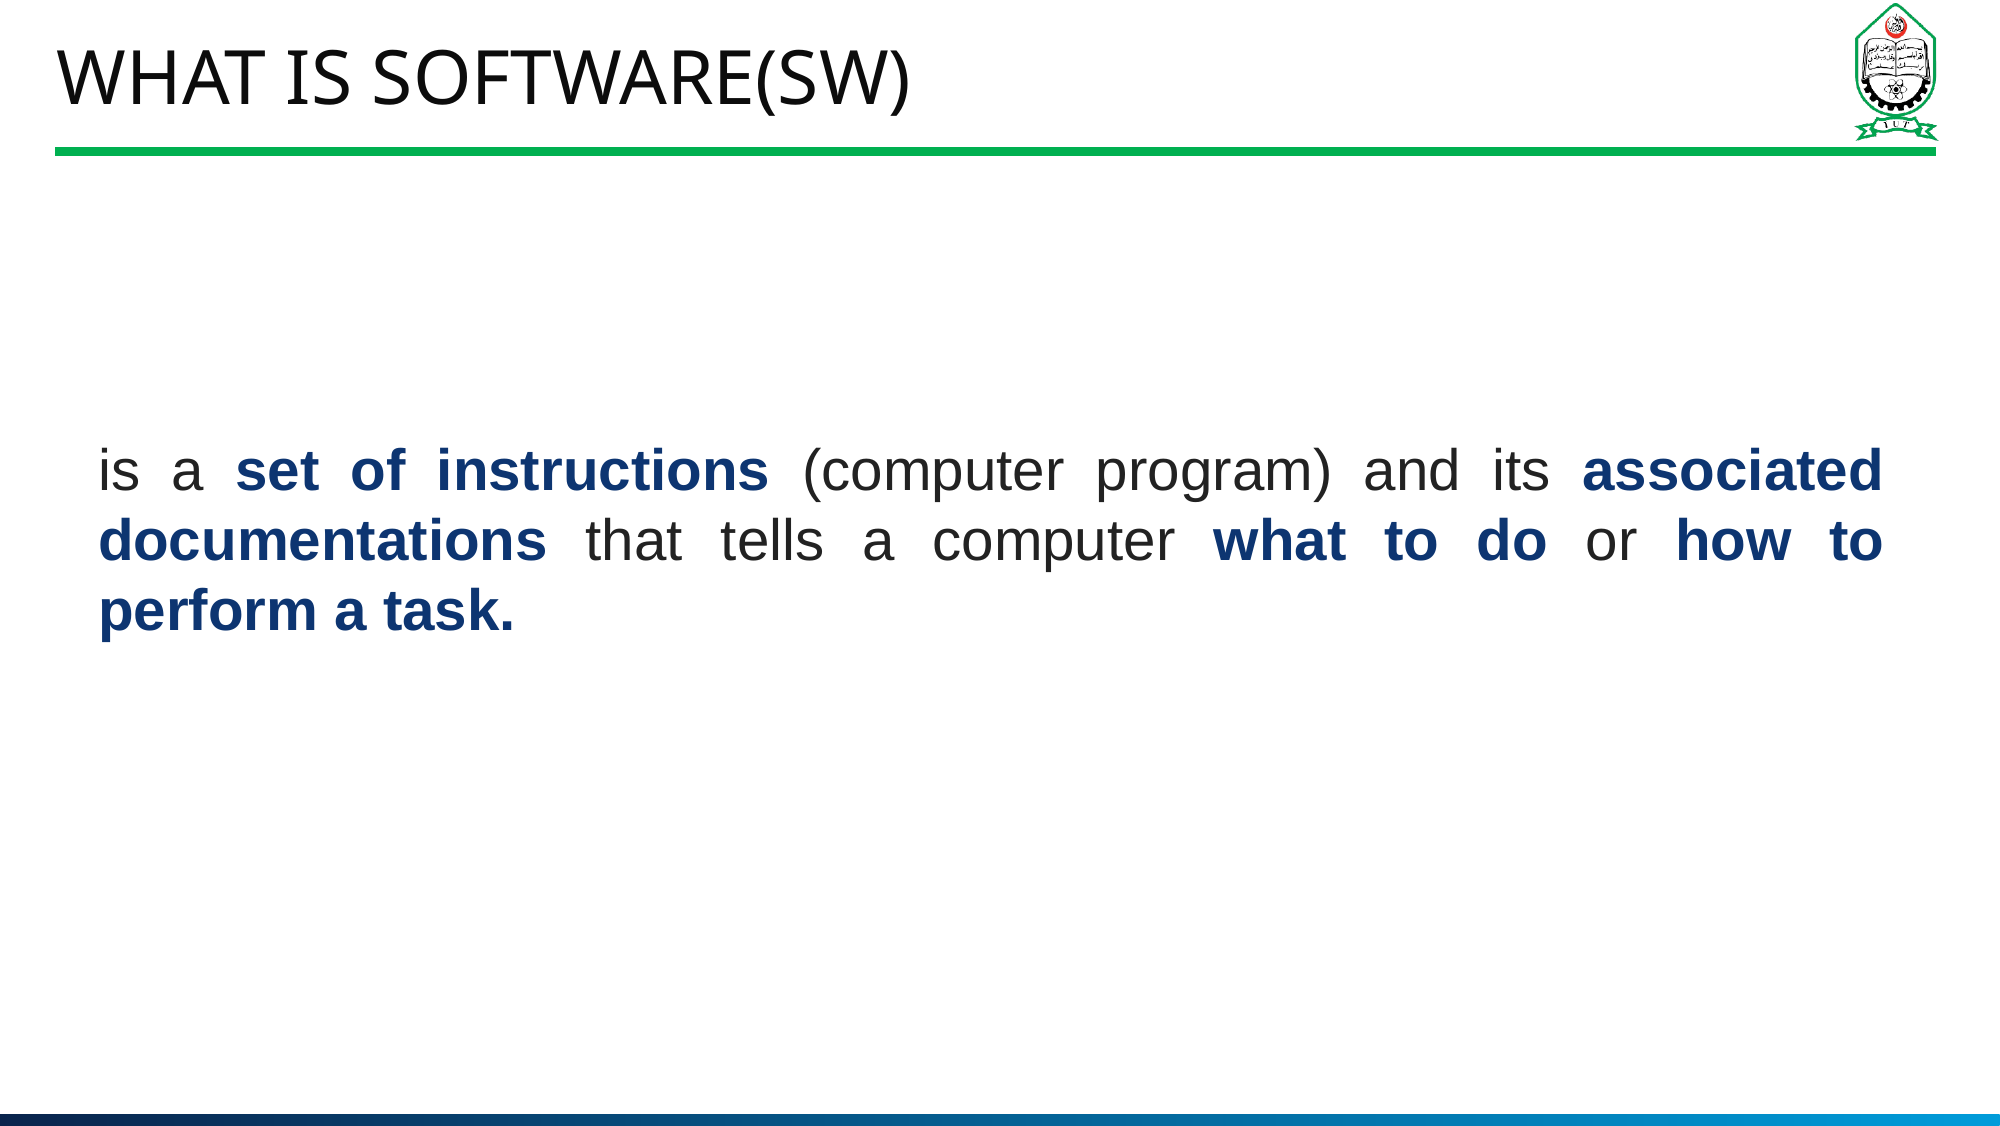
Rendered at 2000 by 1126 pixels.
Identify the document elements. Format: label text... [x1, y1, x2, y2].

picture [1854, 3, 1939, 141]
picture [1086, 1114, 1091, 1125]
picture [1054, 1114, 1058, 1125]
title What is Software(SW) [56, 39, 1735, 228]
text_box is a set of instructions (computer program) and its associated documentations that tells a computer what to do or how to perform a task. [83, 424, 1900, 652]
